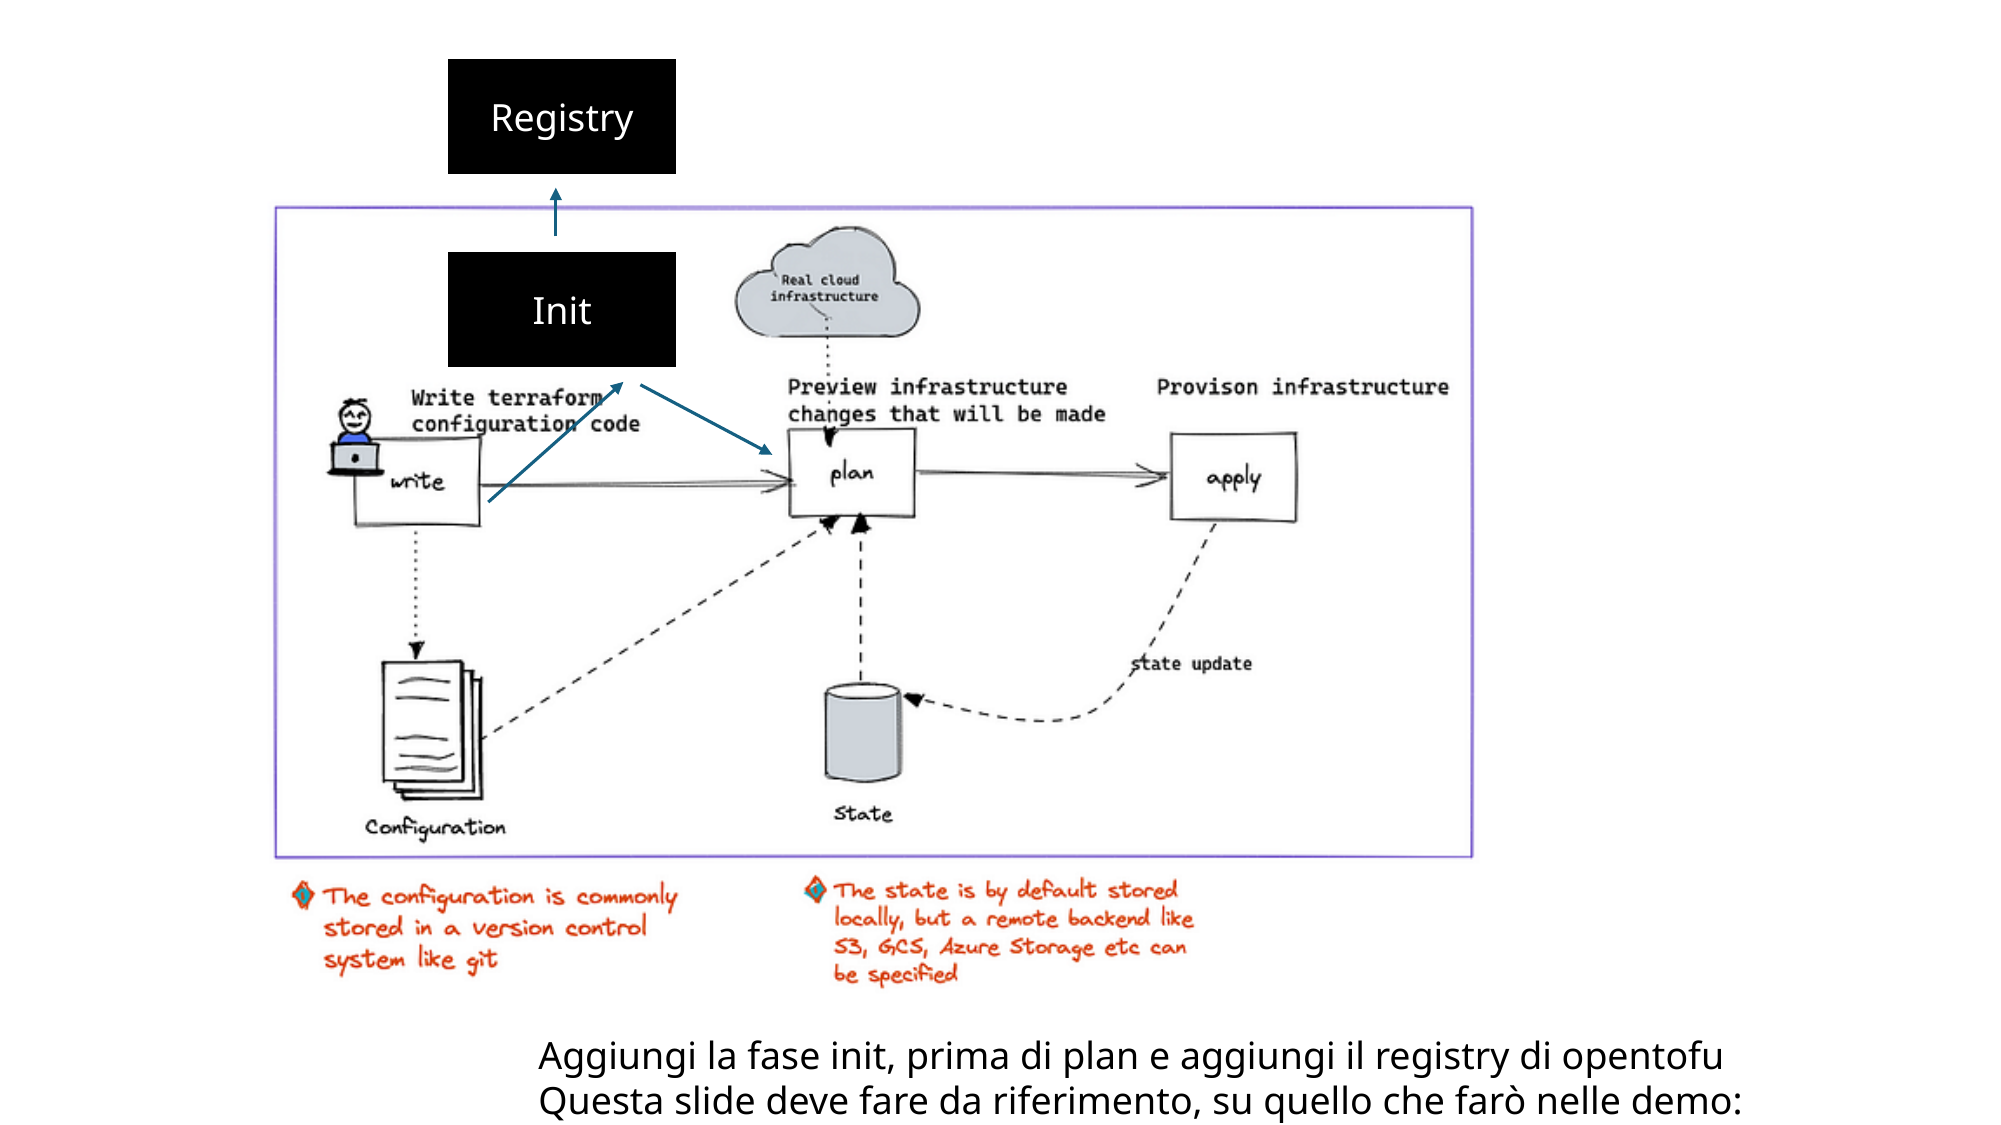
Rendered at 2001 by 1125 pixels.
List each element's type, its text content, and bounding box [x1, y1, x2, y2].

picture [265, 197, 1483, 1000]
text_box Registry [448, 59, 676, 174]
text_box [487, 381, 624, 503]
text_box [639, 384, 773, 456]
text_box Aggiungi la fase init, prima di plan e aggiungi il registry di opentofu Questa slide deve fare da riferimento, su quello che farò nelle demo: Scrivo il codice e faccio demo, lancio tofu init e faccio demo, lancio tofu plan e faccio demo, lancio tofu apply e faccio demo [523, 1024, 2000, 1125]
